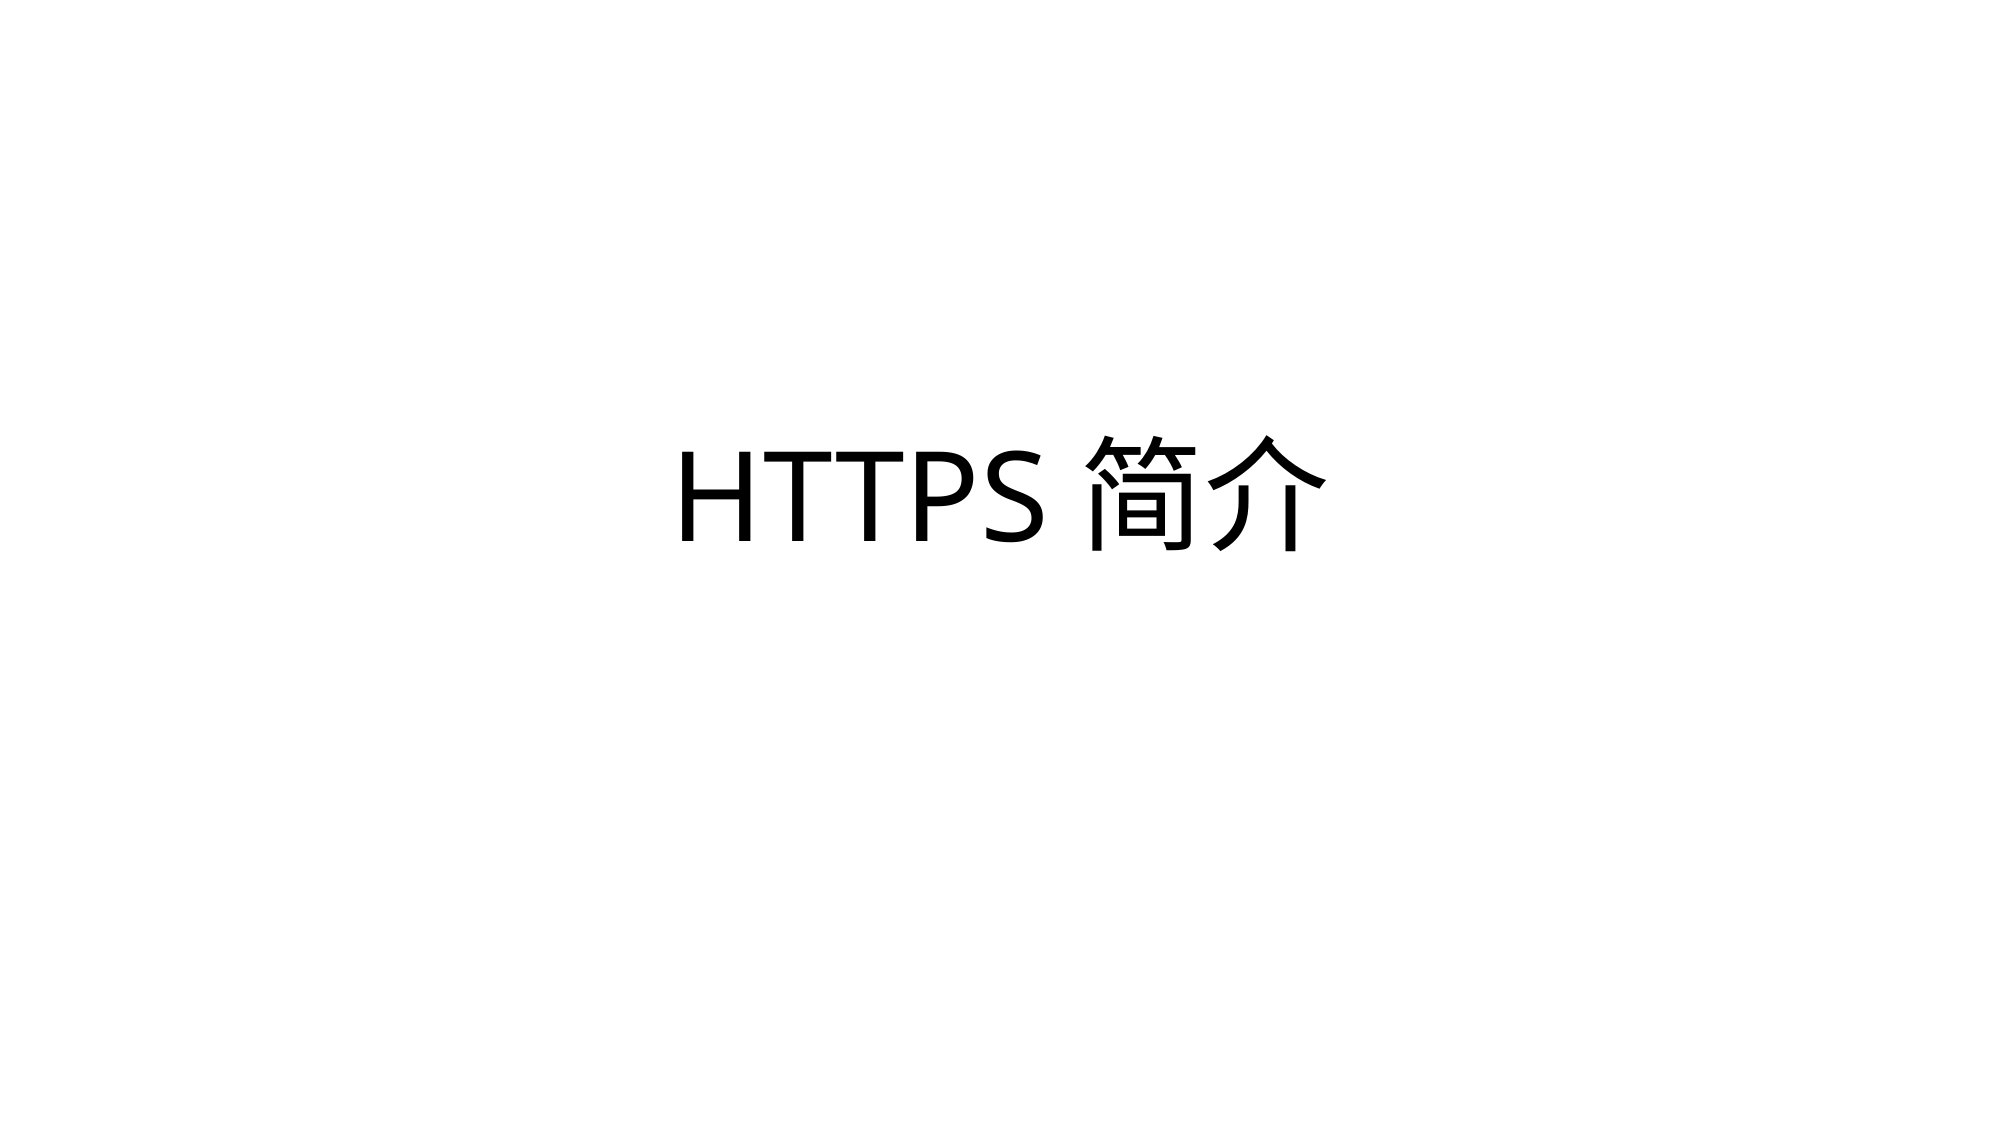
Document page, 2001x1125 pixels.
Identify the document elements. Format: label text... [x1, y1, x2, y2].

title HTTPS简介 [249, 184, 1750, 576]
